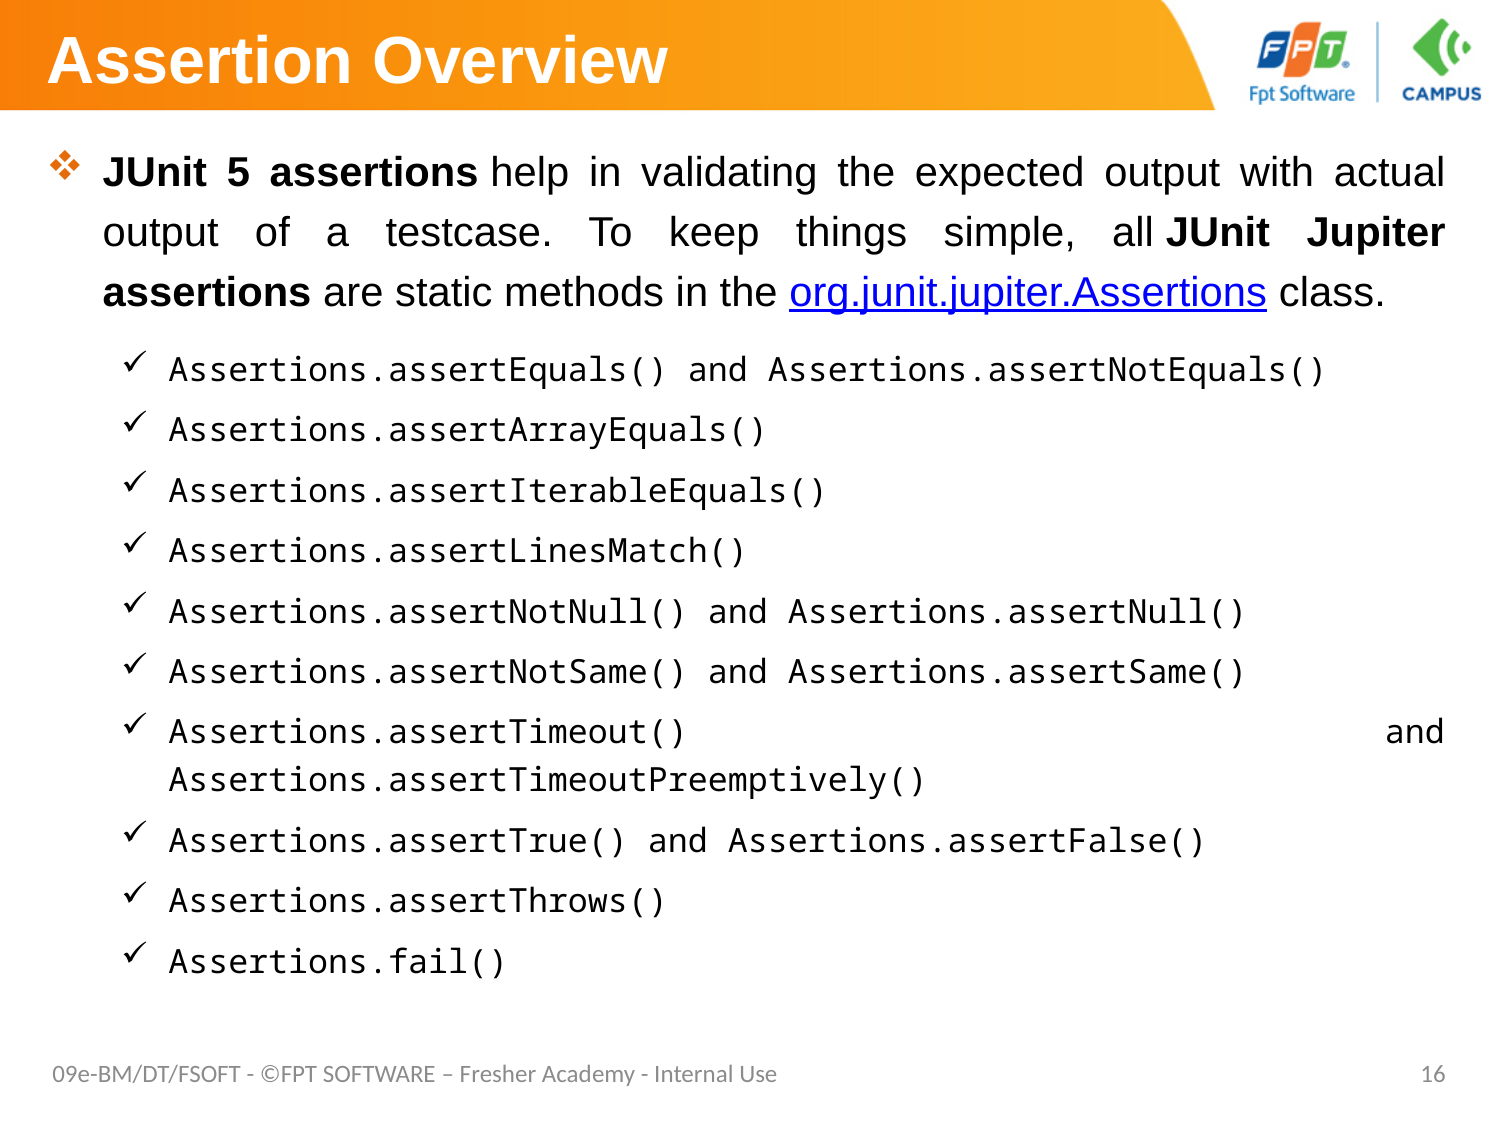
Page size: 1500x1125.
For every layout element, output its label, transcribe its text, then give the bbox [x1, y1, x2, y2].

footer 09e-BM/DT/FSOFT - ©FPT SOFTWARE – Fresher Academy - Internal Use [31, 1042, 800, 1103]
picture [0, 0, 1500, 1125]
list JUnit 5 assertions help in validating the expected output with actual output of a testcase. To keep things simple, all JUnit Jupiter assertions are static methods in the org.junit.jupiter.Assertions class. Assertions.assertEquals() and Assertions.assertNotEquals() Assertions.assertArrayEquals() Assertions.assertIterableEquals() Assertions.assertLinesMatch() Assertions.assertNotNull() and Assertions.assertNull() Assertions.assertNotSame() and Assertions.assertSame() Assertions.assertTimeout() and Assertions.assertTimeoutPreemptively() Assertions.assertTrue() and Assertions.assertFalse() Assertions.assertThrows() Assertions.fail() [31, 127, 1461, 1020]
title Assertion Overview [31, 3, 1461, 111]
slide_number 16 [1074, 1042, 1461, 1103]
